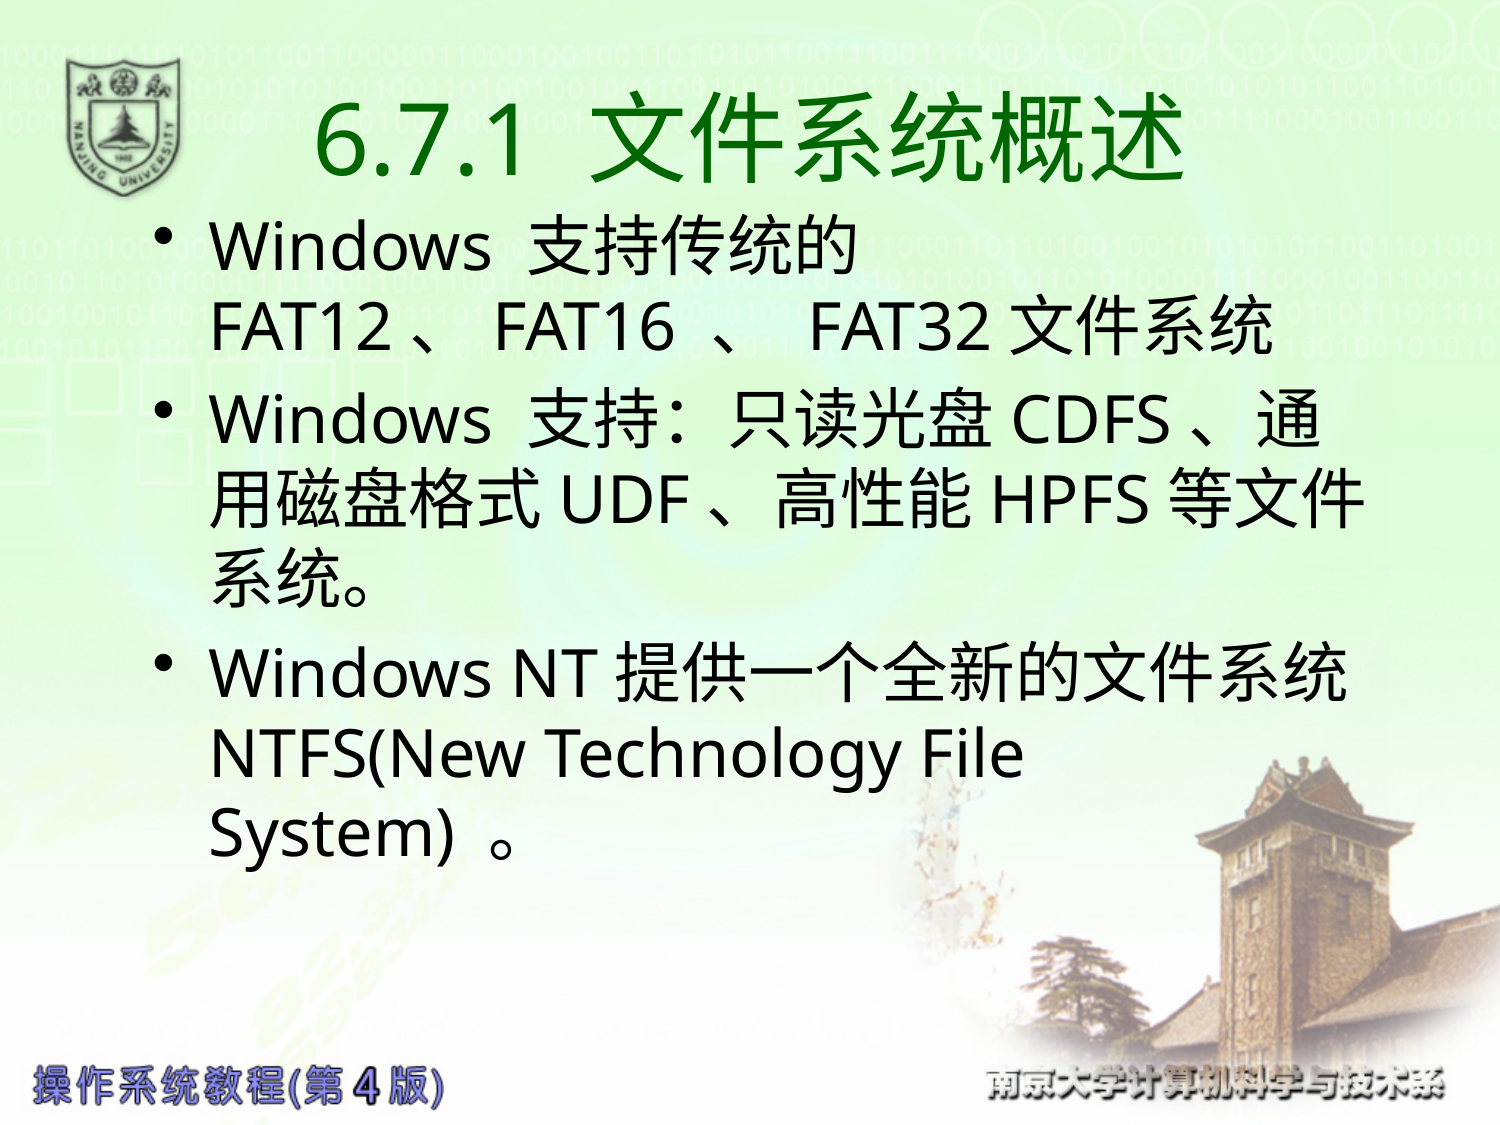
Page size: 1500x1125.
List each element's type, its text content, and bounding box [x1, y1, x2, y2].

list Windows 支持传统的FAT12、FAT16 、 FAT32文件系统 Windows 支持：只读光盘CDFS、通用磁盘格式UDF、高性能HPFS等文件系统。 Windows NT提供一个全新的文件系统NTFS(New Technology File System) 。 [137, 196, 1388, 959]
title 6.7.1 文件系统概述 [112, 101, 1388, 290]
picture [0, 0, 1500, 1125]
